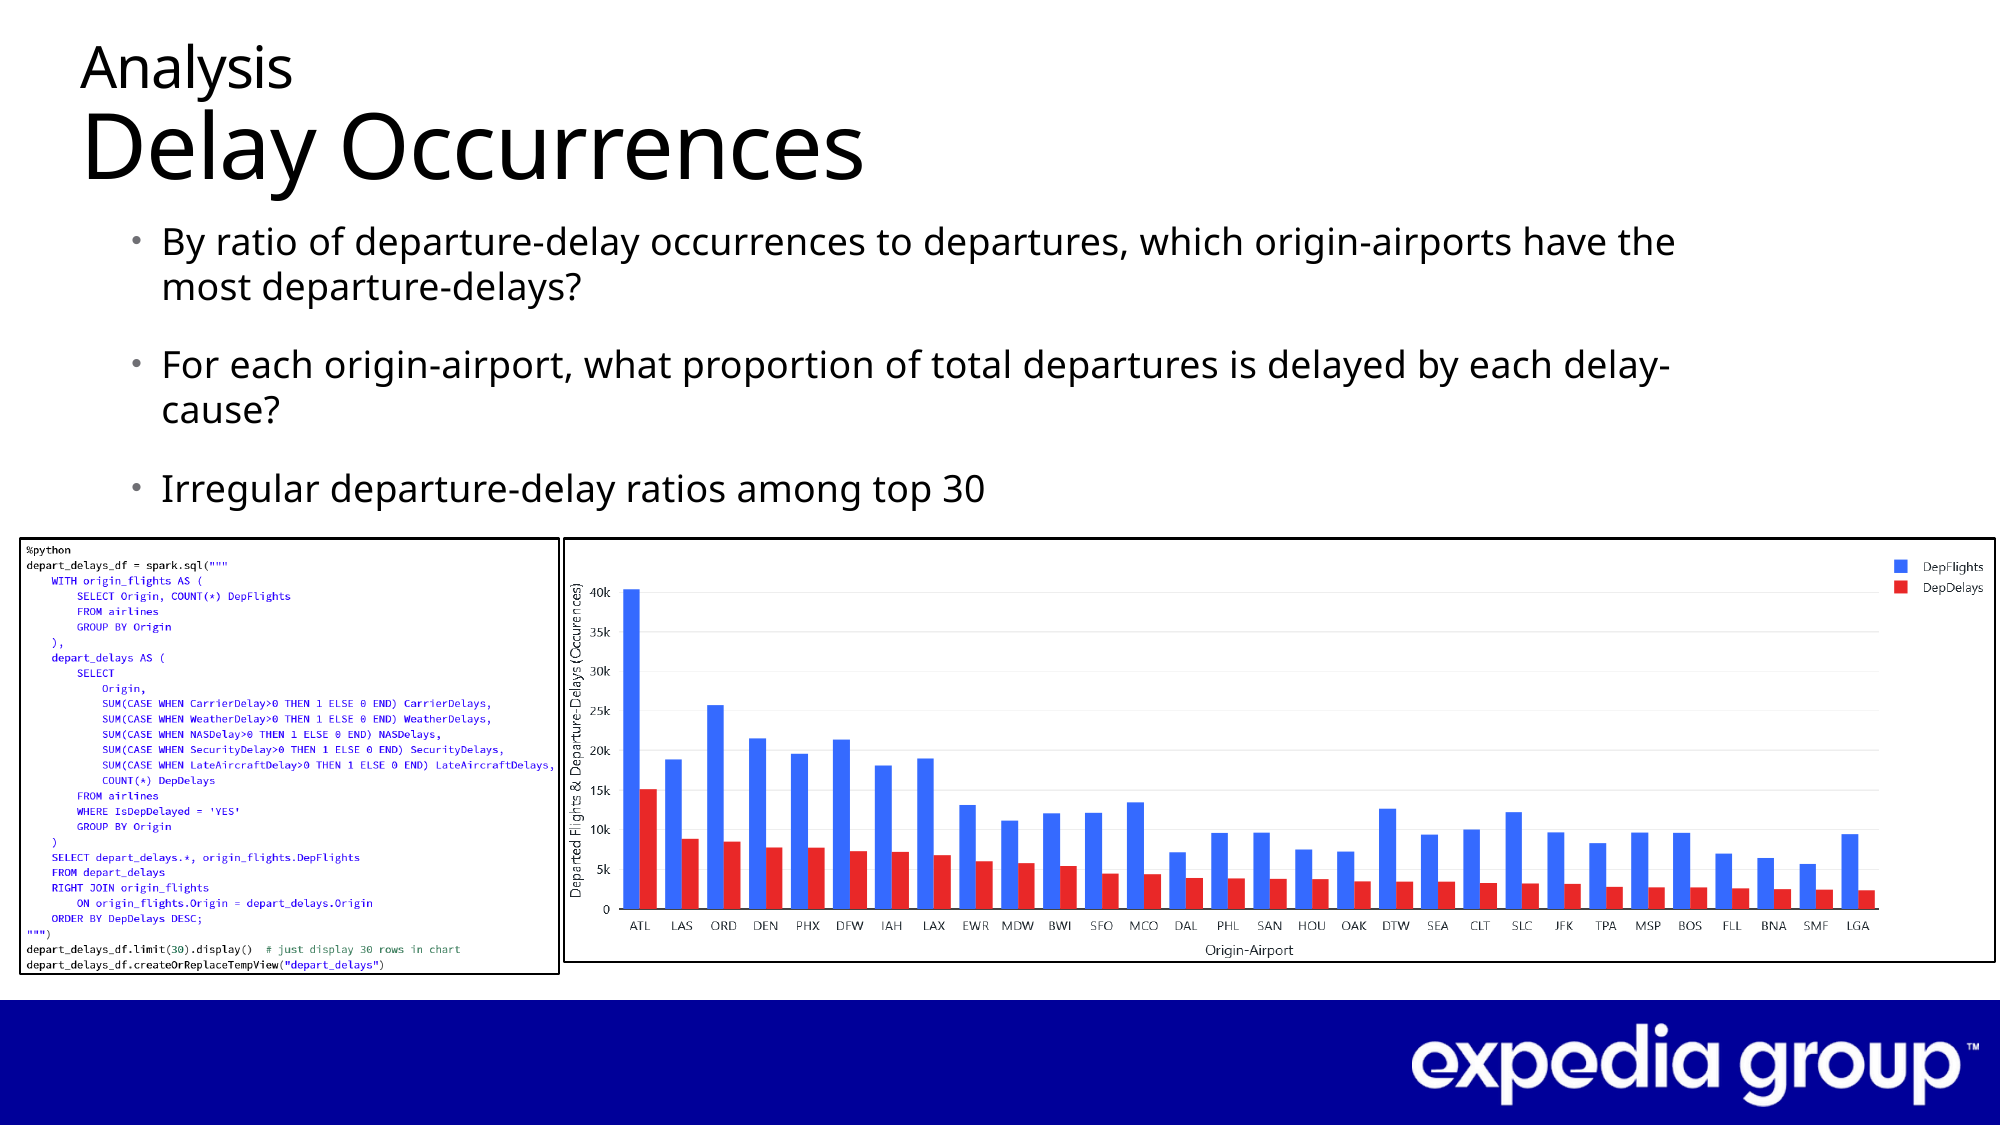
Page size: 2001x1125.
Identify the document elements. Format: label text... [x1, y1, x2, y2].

picture [564, 539, 1994, 961]
title Analysis Delay Occurrences [65, 0, 1775, 208]
picture [21, 539, 559, 974]
picture [0, 1000, 2000, 1125]
list By ratio of departure-delay occurrences to departures, which origin-airports have the most departure-delays? For each origin-airport, what proportion of total departures is delayed by each delay-cause? Irregular departure-delay ratios among top 30 [116, 210, 1775, 536]
